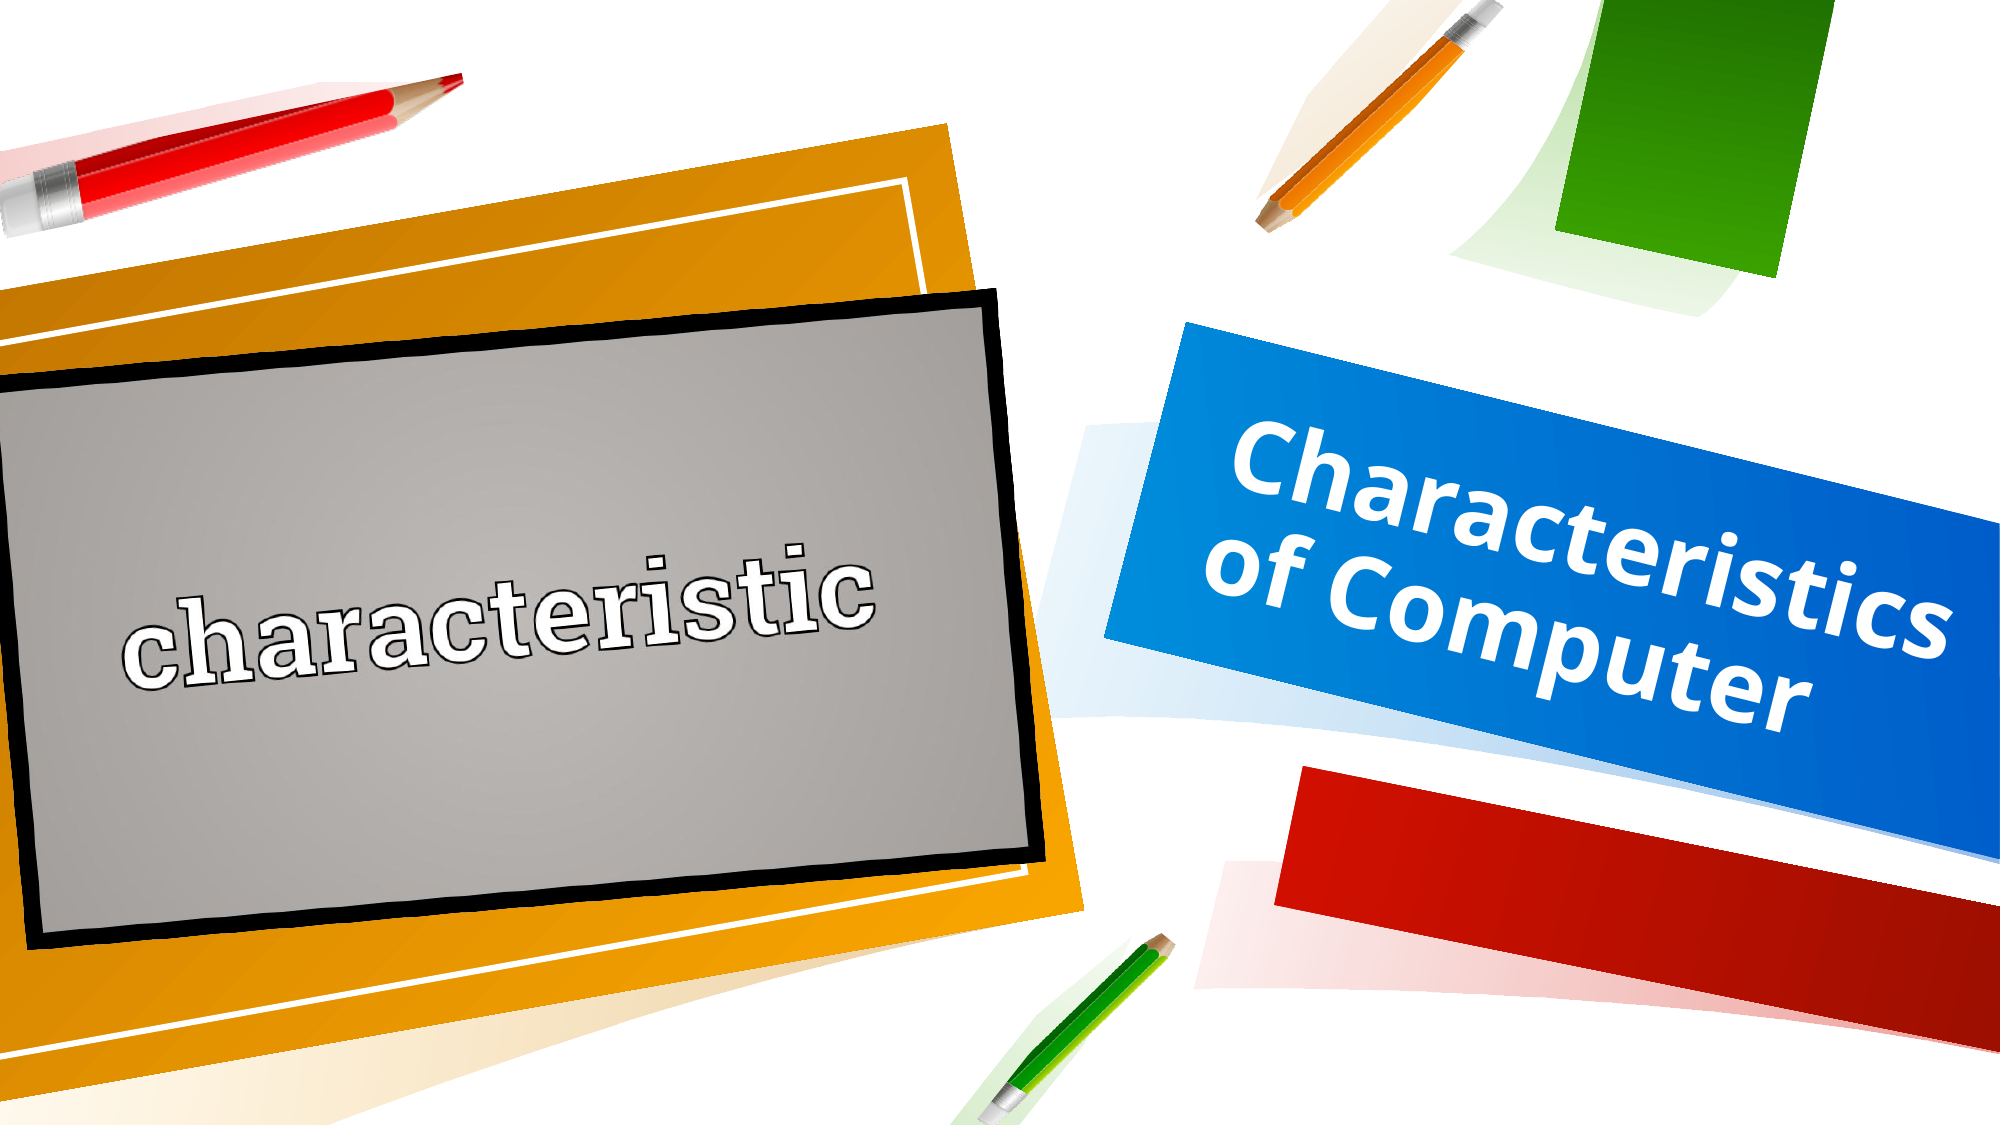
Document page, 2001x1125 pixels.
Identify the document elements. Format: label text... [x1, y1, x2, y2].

picture [972, 915, 1193, 1125]
picture [1237, 0, 1511, 251]
title Characteristics of Computer [1166, 355, 2000, 839]
picture [0, 288, 1045, 950]
picture [0, 72, 476, 240]
